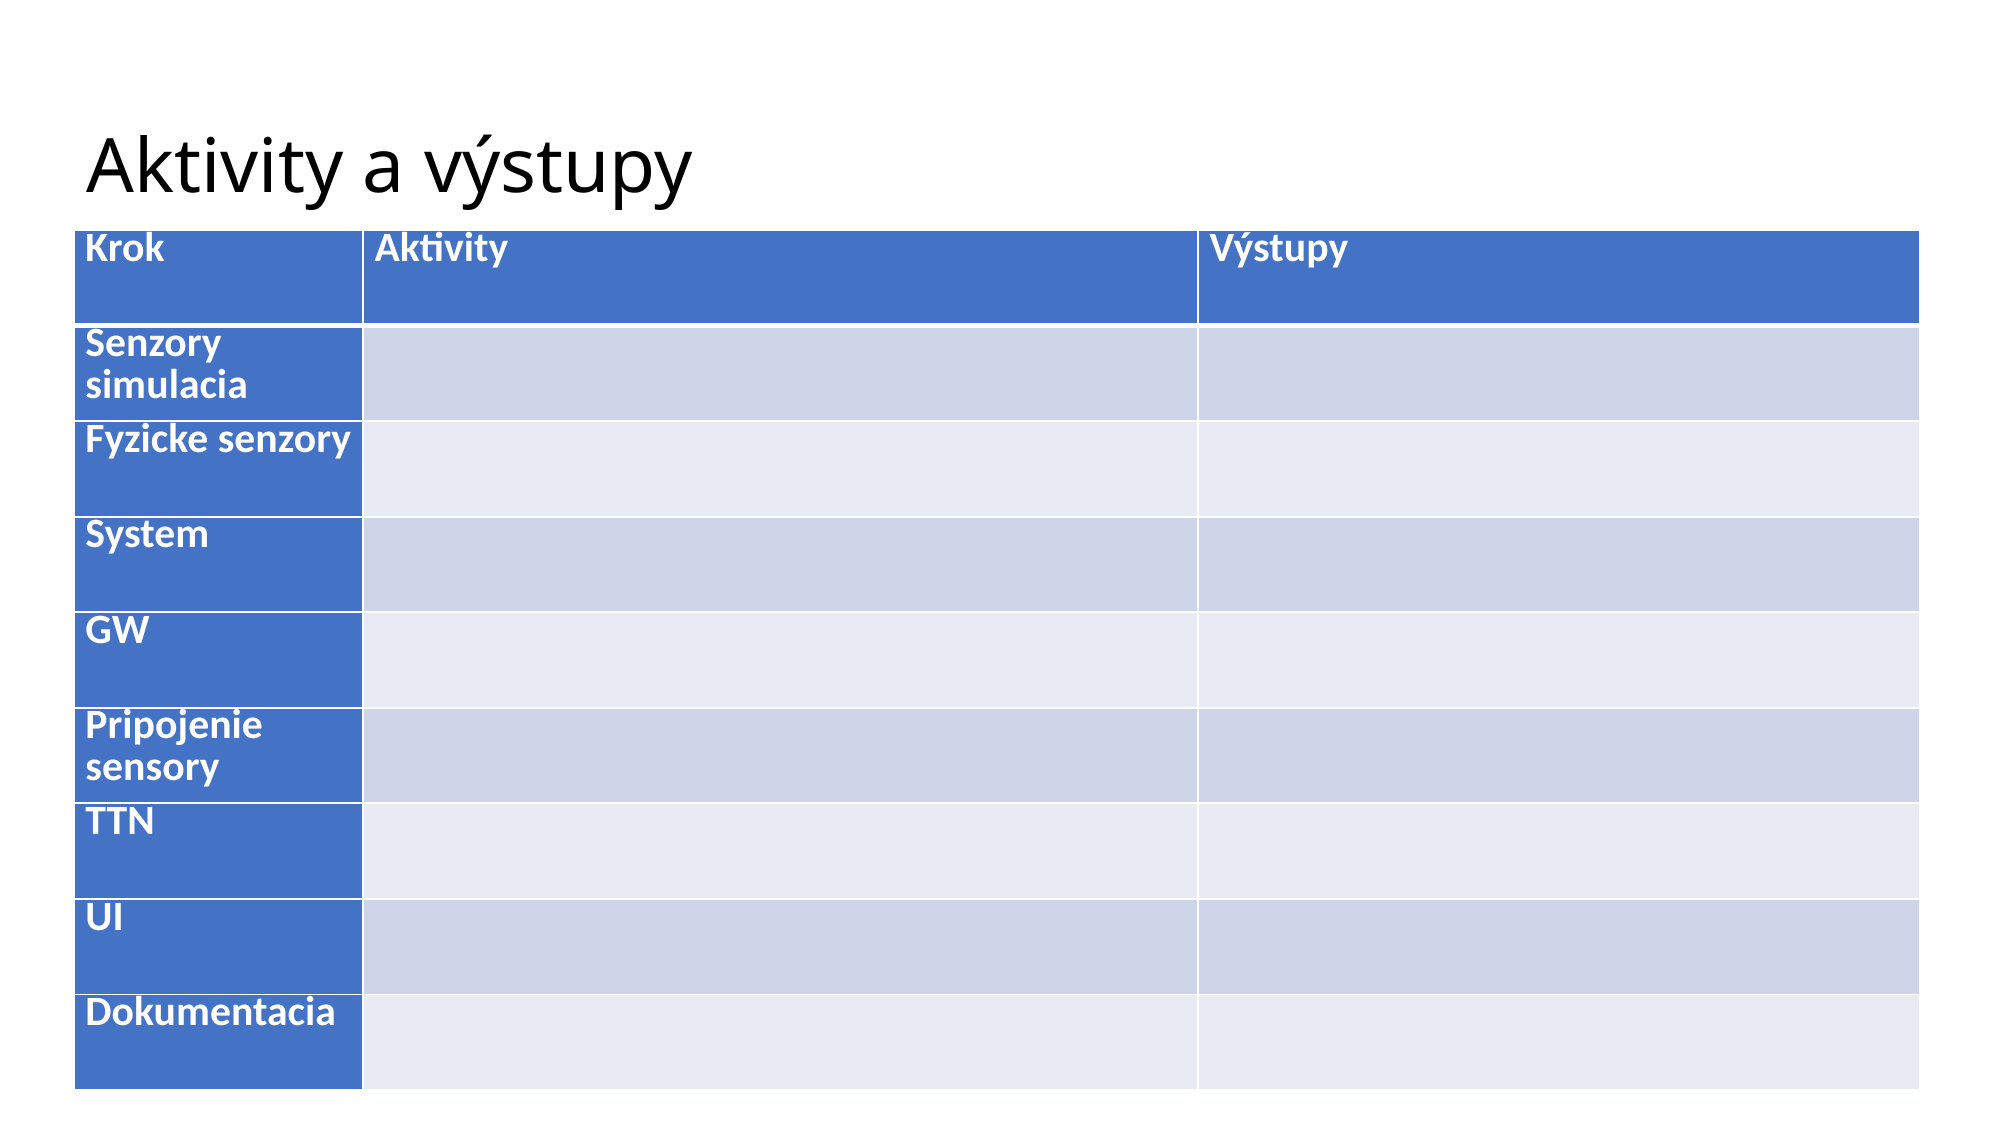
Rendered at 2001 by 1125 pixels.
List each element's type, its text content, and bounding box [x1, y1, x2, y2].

table_cell [1199, 613, 1919, 707]
table_cell Pripojenie sensory [75, 709, 362, 802]
table_cell GW [75, 613, 362, 707]
table_cell Dokumentacia [75, 995, 362, 1089]
table_cell [1199, 900, 1919, 994]
table_cell Fyzicke senzory [75, 422, 362, 516]
table_cell [1199, 804, 1919, 898]
title Aktivity a výstupy [71, 59, 1915, 278]
table_cell [1199, 709, 1919, 802]
table_cell TTN [75, 804, 362, 898]
table_cell [364, 328, 1197, 420]
table_cell [1199, 328, 1919, 420]
table_cell UI [75, 900, 362, 994]
table_cell [364, 518, 1197, 611]
table_cell [364, 995, 1197, 1089]
table_cell [1199, 518, 1919, 611]
table_cell [364, 804, 1197, 898]
table_cell [1199, 995, 1919, 1089]
table_header Aktivity [364, 231, 1197, 323]
table_header Výstupy [1199, 231, 1919, 323]
table_cell System [75, 518, 362, 611]
table_cell [364, 422, 1197, 516]
table_cell Senzory simulacia [75, 328, 362, 420]
table_header Krok [75, 231, 362, 323]
table_cell [364, 900, 1197, 994]
table_cell [364, 709, 1197, 802]
table_cell [364, 613, 1197, 707]
table_cell [1199, 422, 1919, 516]
